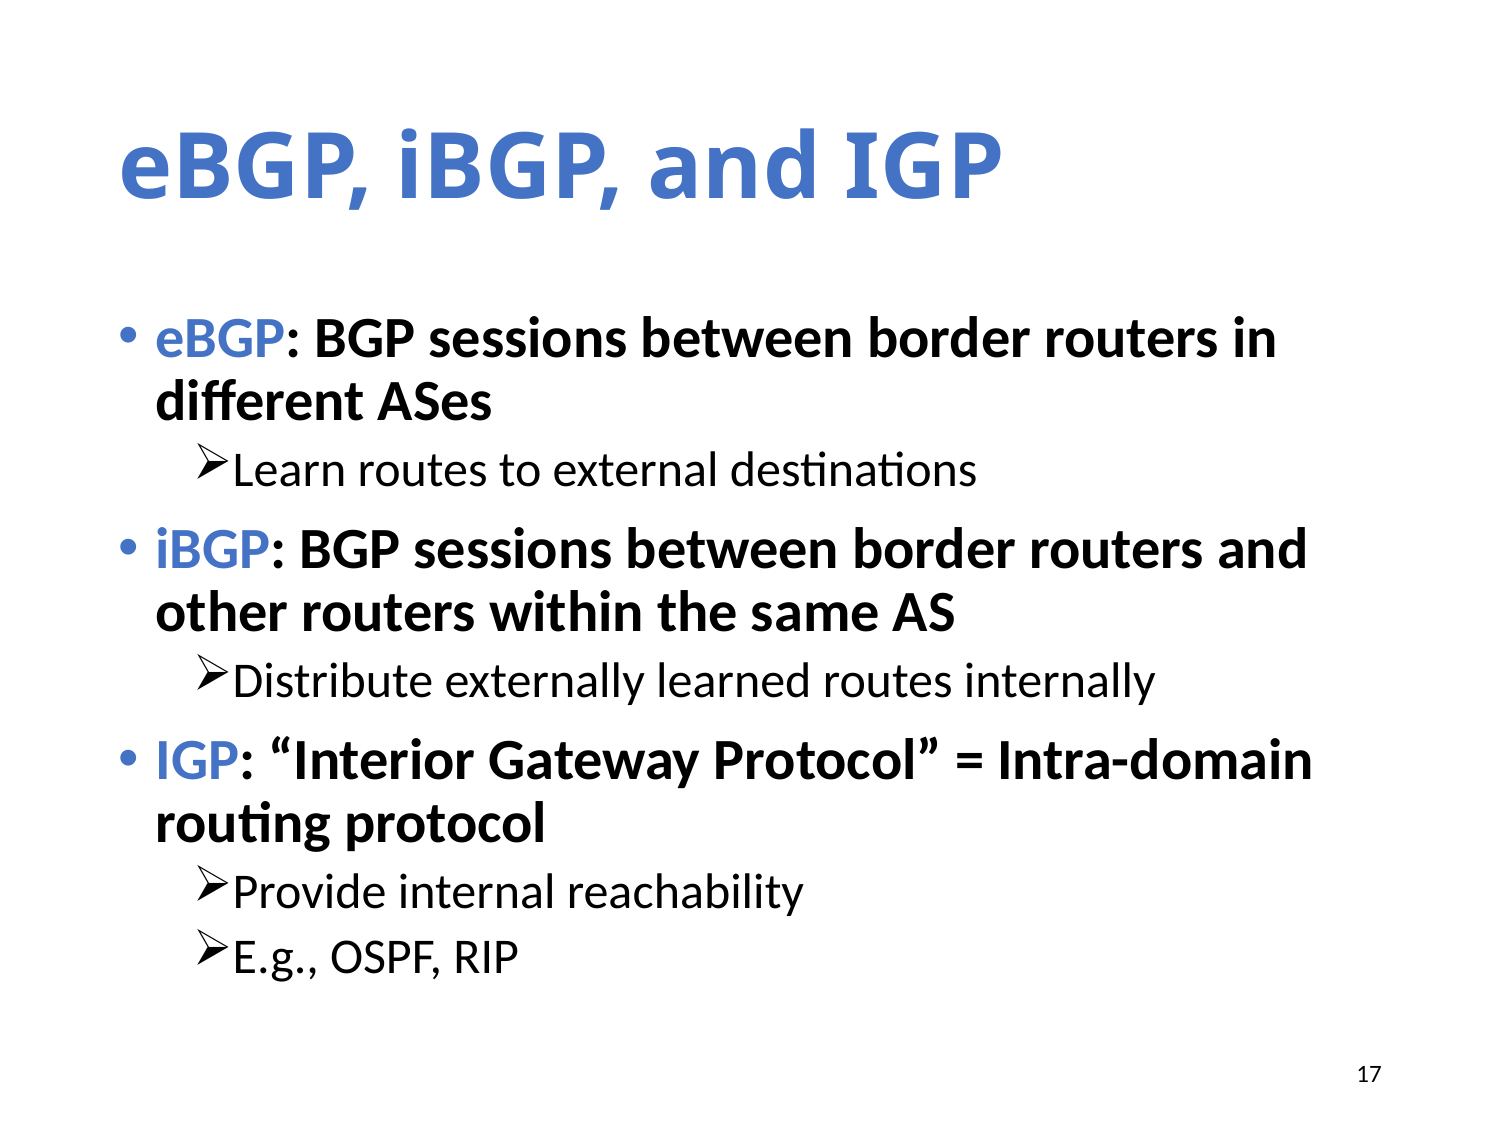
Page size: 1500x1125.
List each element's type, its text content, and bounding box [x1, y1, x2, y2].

title eBGP, iBGP, and IGP [103, 59, 1397, 278]
list eBGP: BGP sessions between border routers in different ASes Learn routes to external destinations iBGP: BGP sessions between border routers and other routers within the same AS Distribute externally learned routes internally IGP: “Interior Gateway Protocol” = Intra-domain routing protocol Provide internal reachability E.g., OSPF, RIP [103, 299, 1397, 1014]
slide_number 17 [1059, 1042, 1397, 1103]
